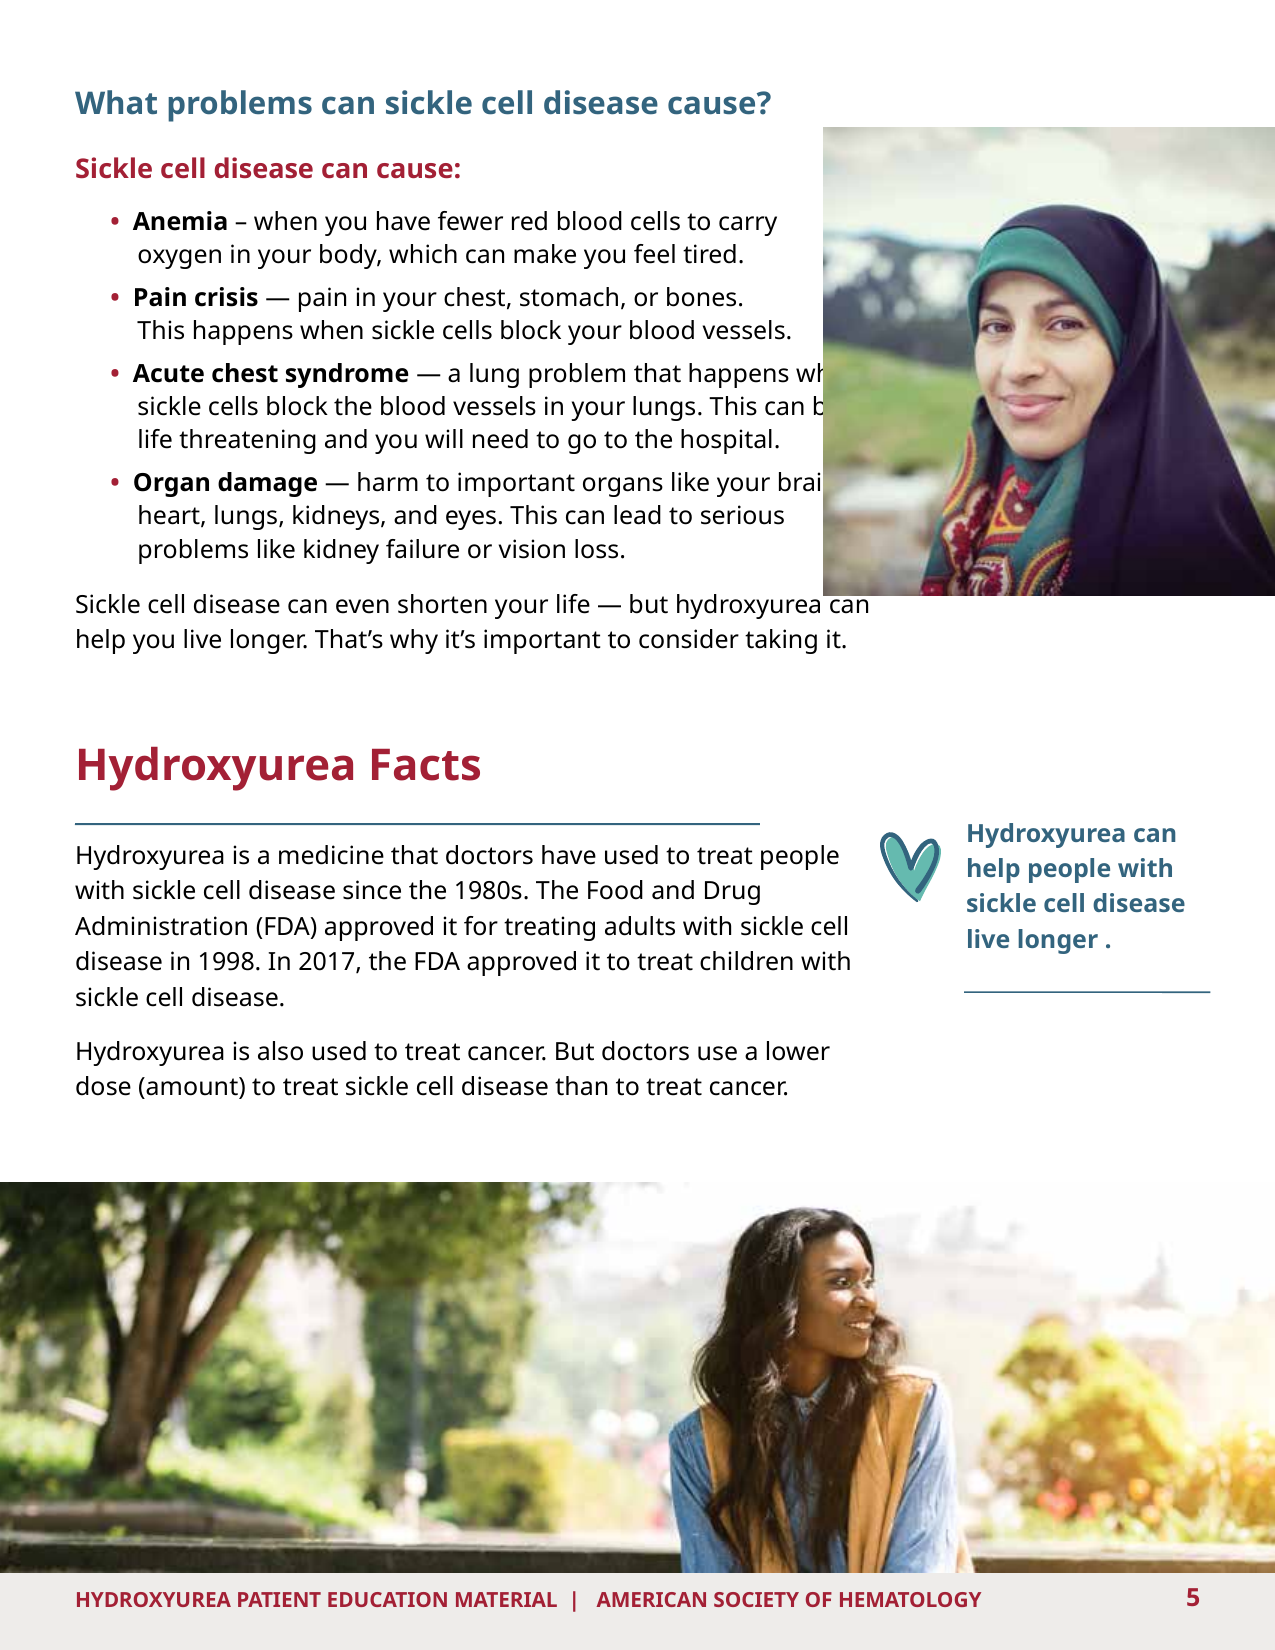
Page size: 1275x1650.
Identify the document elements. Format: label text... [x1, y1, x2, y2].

text_box Hydroxyurea is also used to treat cancer. But doctors use a lower [74, 1035, 845, 1070]
text_box help people with [966, 852, 1181, 887]
picture [0, 1182, 1275, 1573]
text_box Hydroxyurea Facts [74, 737, 485, 797]
text_box problems like kidney failure or vision loss. [137, 533, 628, 568]
text_box [885, 838, 941, 902]
text_box life threatening and you will need to go to the hospital. [137, 423, 782, 458]
text_box with sickle cell disease since the 1980s. The Food and Drug [74, 874, 770, 909]
text_box What problems can sickle cell disease cause? [75, 83, 773, 127]
text_box Hydroxyurea can [966, 817, 1186, 852]
text_box oxygen in your body, which can make you feel tired. [137, 238, 747, 273]
text_box sickle cell disease. [75, 981, 287, 1016]
text_box • Acute chest syndrome — a lung problem that happens when [110, 357, 823, 392]
text_box dose (amount) to treat sickle cell disease than to treat cancer. [74, 1070, 796, 1105]
text_box [880, 832, 940, 903]
text_box • Anemia – when you have fewer red blood cells to carry [110, 205, 785, 240]
text_box • Organ damage — harm to important organs like your brain, [110, 466, 823, 501]
picture [823, 127, 1275, 596]
text_box heart, lungs, kidneys, and eyes. This can lead to serious [137, 499, 793, 534]
text_box Sickle cell disease can cause: [74, 151, 461, 189]
text_box live longer . [966, 923, 1112, 958]
text_box 5 [1186, 1581, 1212, 1616]
text_box Administration (FDA) approved it for treating adults with sickle cell [75, 910, 859, 945]
text_box sickle cell disease [966, 887, 1193, 922]
text_box [0, 1573, 1275, 1650]
text_box Hydroxyurea is a medicine that doctors have used to treat people [74, 839, 849, 874]
text_box This happens when sickle cells block your blood vessels. [137, 314, 793, 349]
text_box disease in 1998. In 2017, the FDA approved it to treat children with [74, 945, 862, 980]
text_box Sickle cell disease can even shorten your life — but hydroxyurea can [75, 588, 880, 623]
text_box help you live longer. That’s why it’s important to consider taking it. [75, 623, 859, 658]
text_box sickle cells block the blood vessels in your lungs. This can be [137, 390, 823, 425]
text_box • Pain crisis — pain in your chest, stomach, or bones. [110, 281, 757, 316]
text_box HYDROXYUREA PATIENT EDUCATION MATERIAL | AMERICAN SOCIETY OF HEMATOLOGY [74, 1587, 991, 1616]
